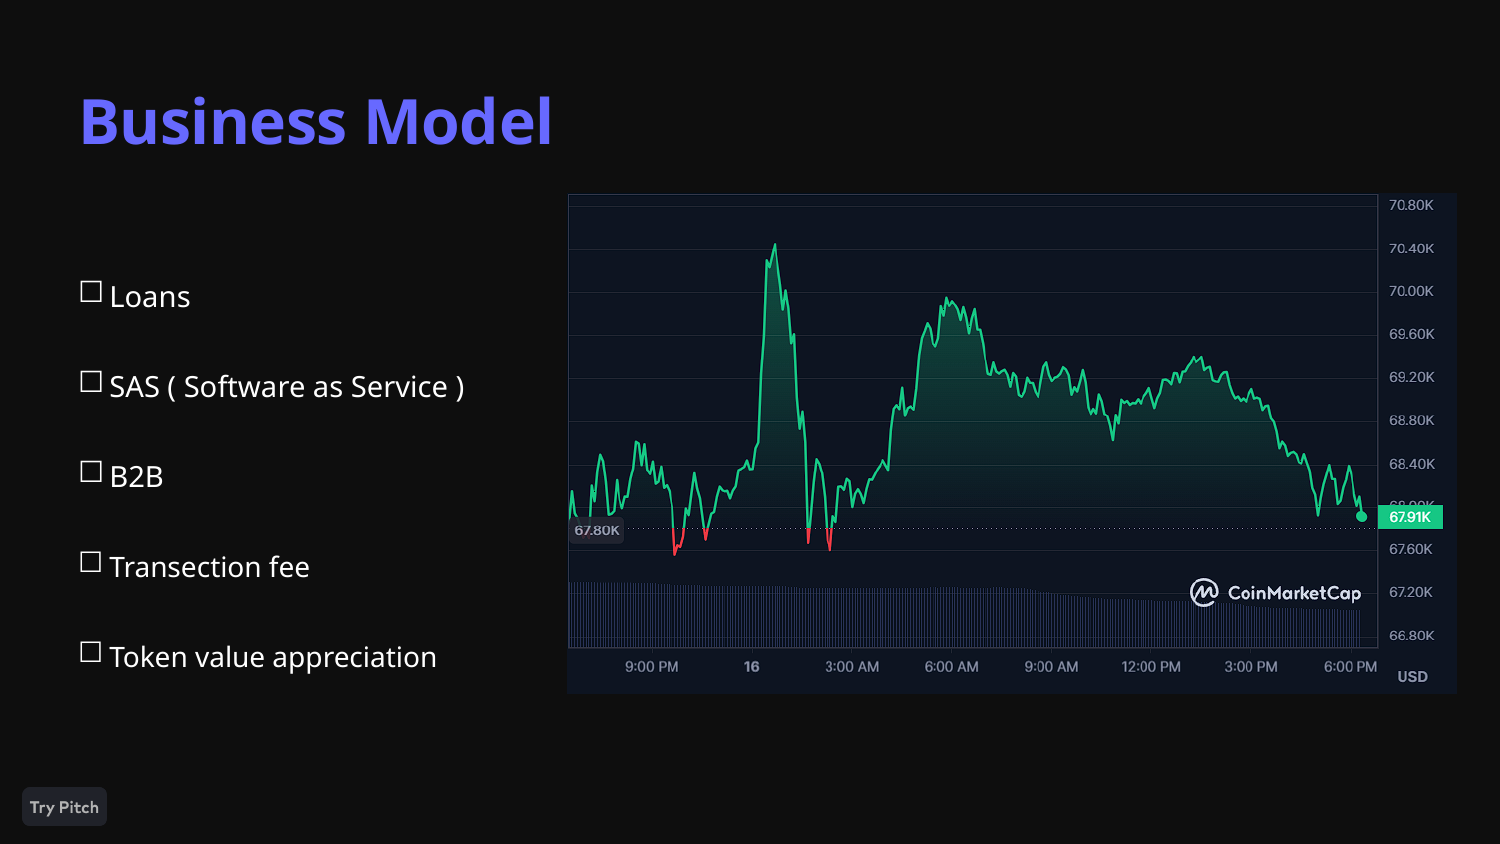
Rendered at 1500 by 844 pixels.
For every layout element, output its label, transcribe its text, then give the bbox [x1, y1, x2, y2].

picture [567, 193, 1457, 694]
text_box Business Model [78, 78, 679, 157]
text_box Loans SAS ( Software as Service ) B2B Transection fee Token value appreciation [78, 267, 529, 704]
picture [22, 787, 107, 826]
